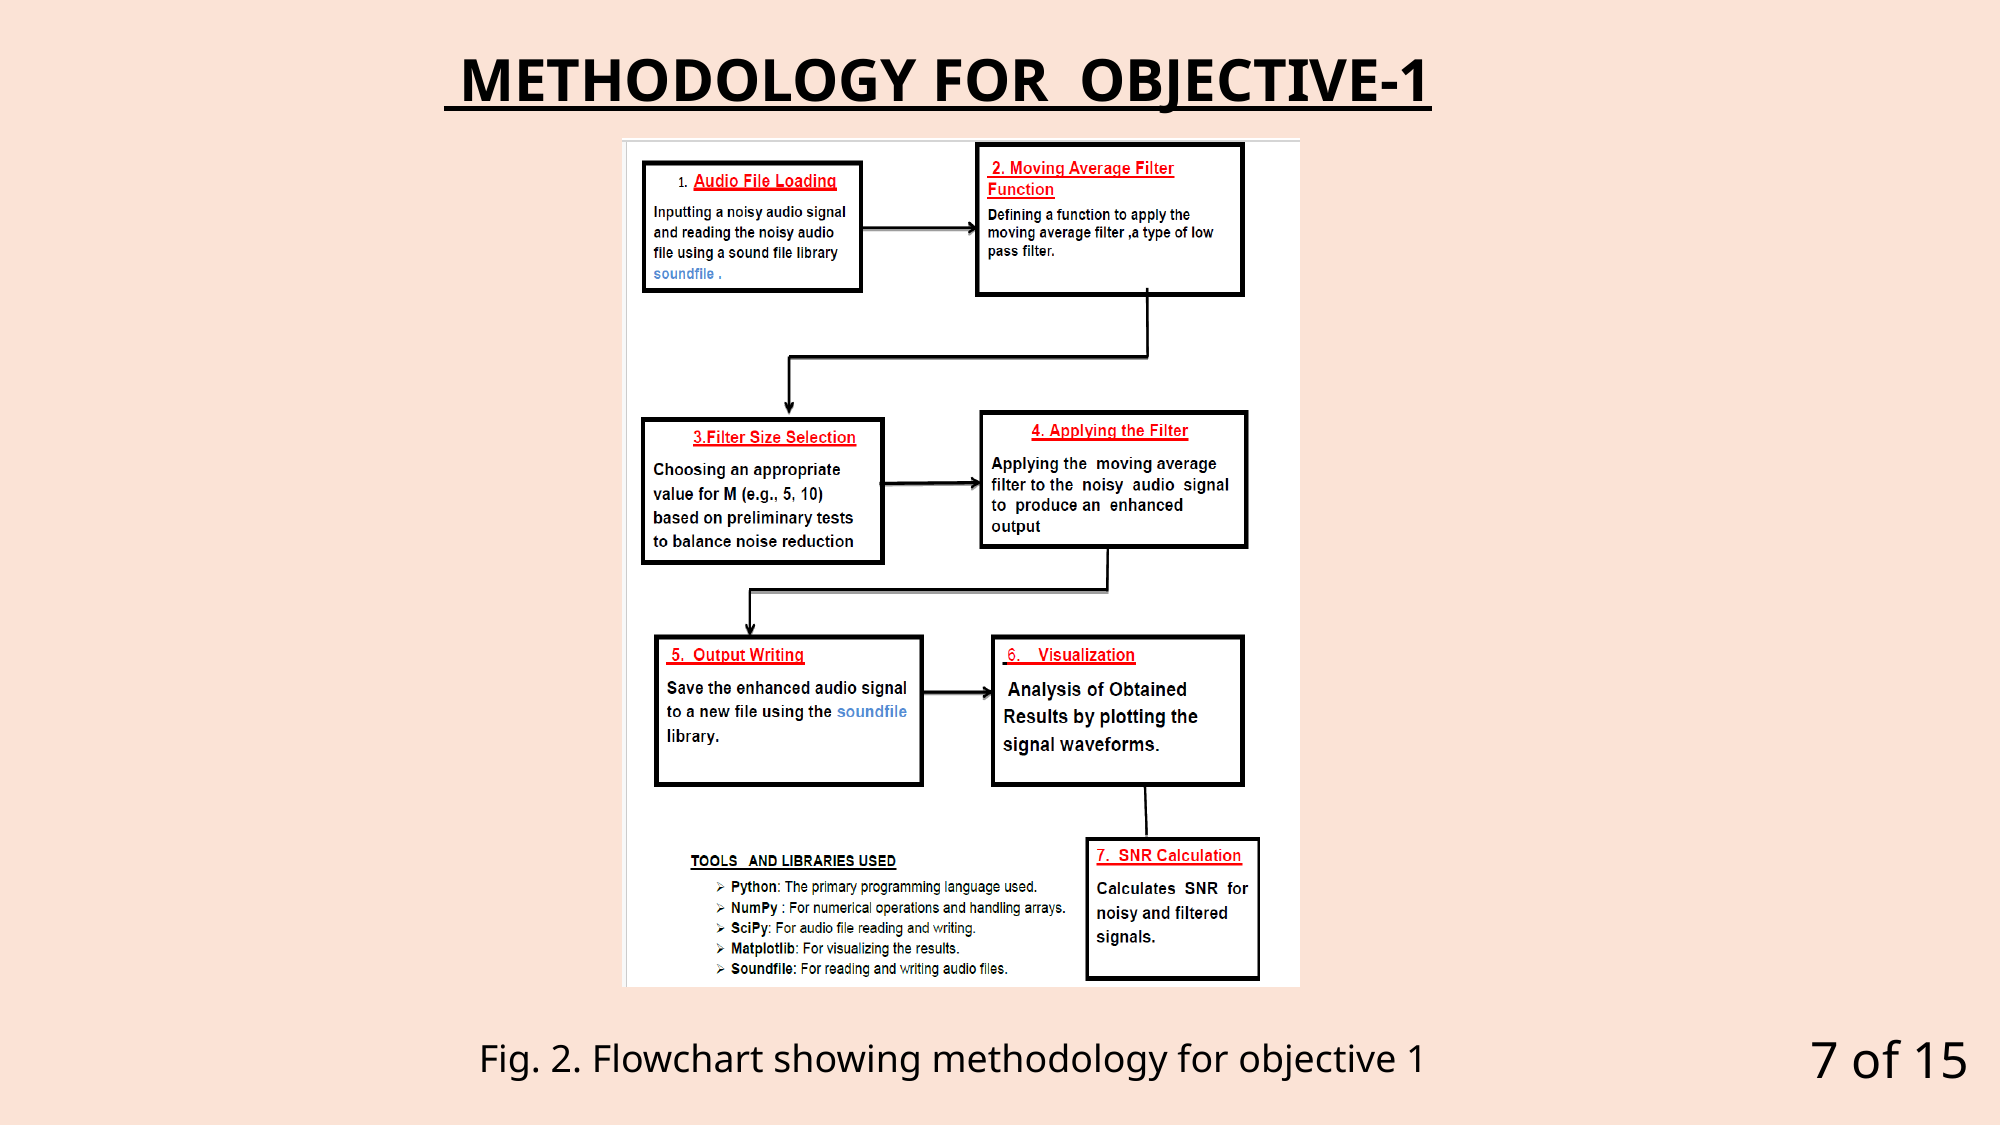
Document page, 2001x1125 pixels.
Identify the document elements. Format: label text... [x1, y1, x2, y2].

picture [621, 137, 1300, 988]
text_box Fig. 2. Flowchart showing methodology for objective 1 [131, 1006, 1792, 1092]
text_box 7 of 15 [1795, 1021, 1998, 1097]
text_box METHODOLOGY FOR OBJECTIVE-1 [108, 35, 1768, 121]
